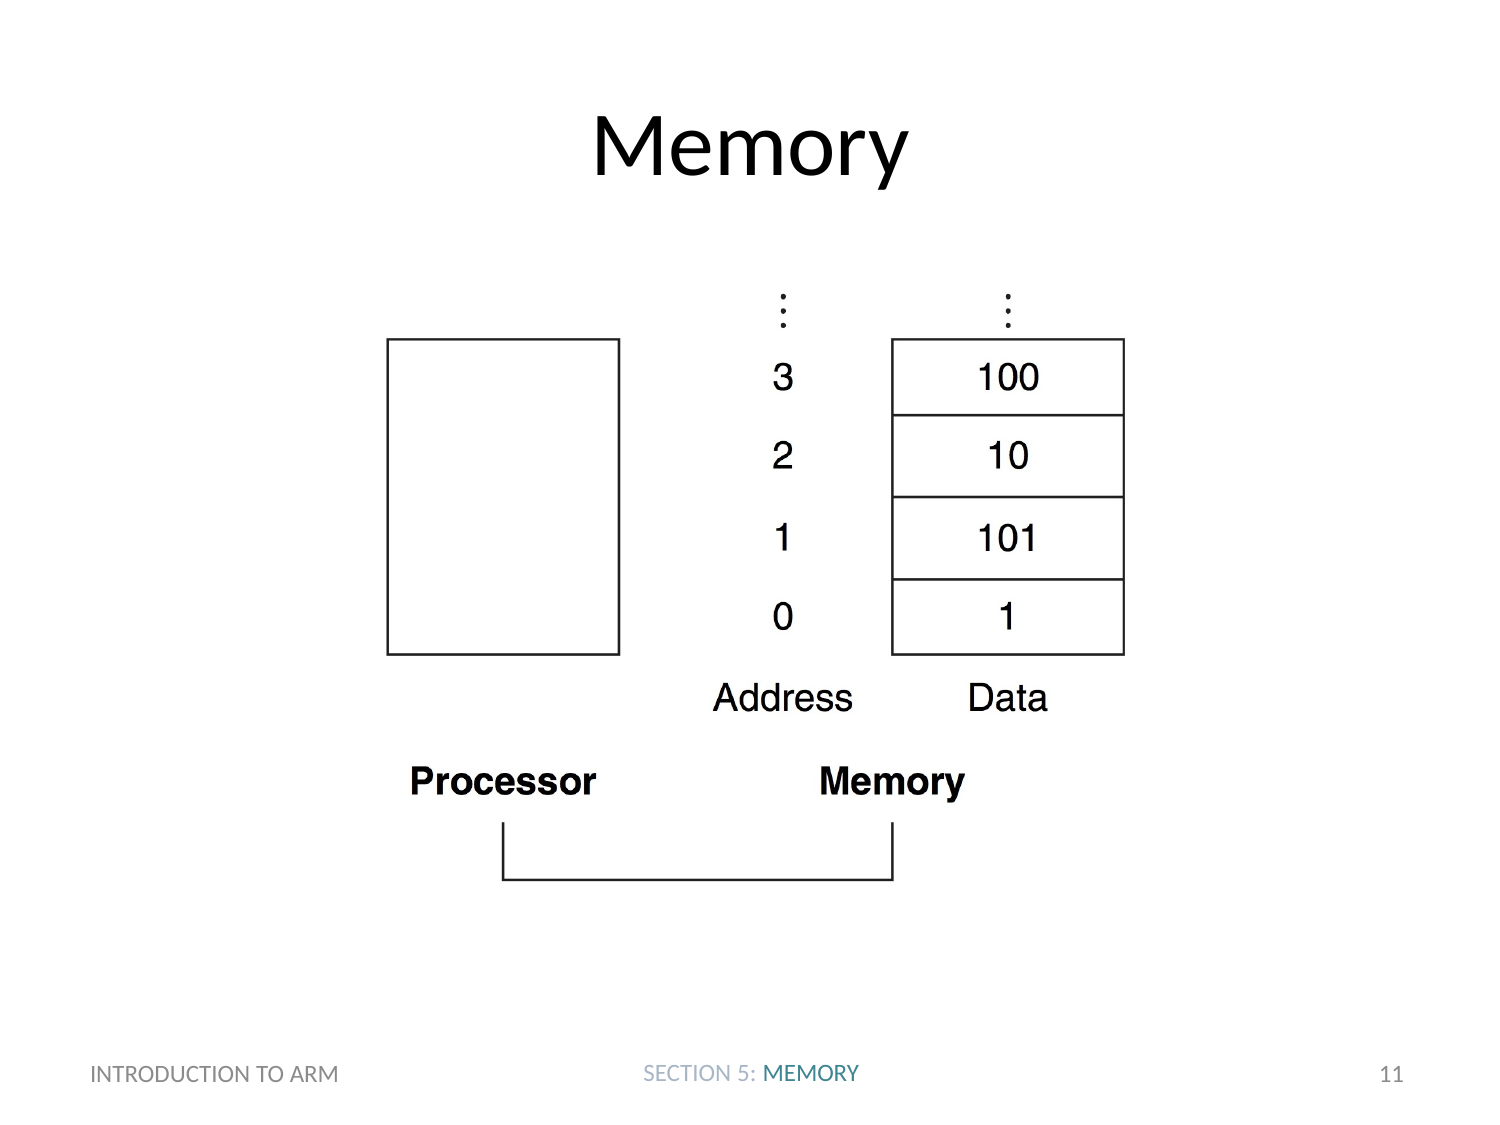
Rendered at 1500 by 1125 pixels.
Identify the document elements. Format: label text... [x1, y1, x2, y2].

slide_number INTRODUCTION TO ARM [75, 1042, 387, 1103]
title Memory [75, 45, 1425, 233]
footer SECTION 5: MEMORY [513, 1041, 989, 1102]
slide_number 11 [1074, 1042, 1425, 1103]
picture [274, 224, 1226, 903]
